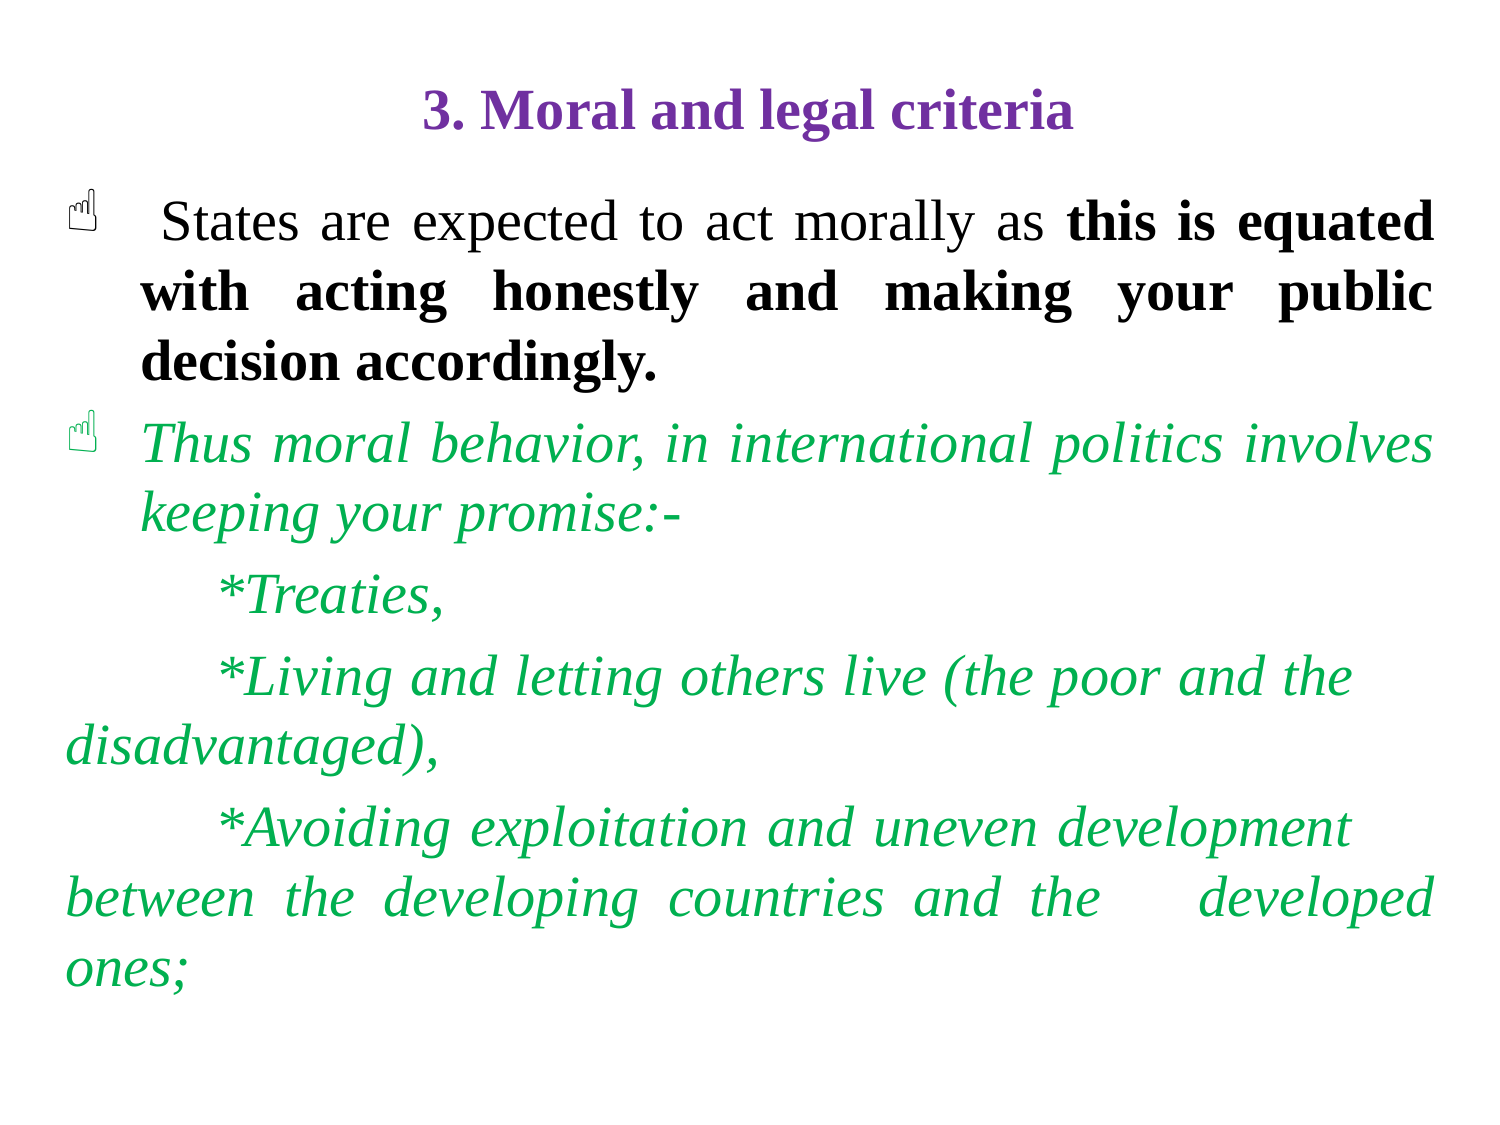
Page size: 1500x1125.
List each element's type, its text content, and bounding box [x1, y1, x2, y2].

title 3. Moral and legal criteria [62, 62, 1450, 150]
subtitle States are expected to act morally as this is equated with acting honestly and making your public decision accordingly. Thus moral behavior, in international politics involves keeping your promise:- *Treaties, *Living and letting others live (the poor and the disadvantaged), *Avoiding exploitation and uneven development between the developing countries and the developed ones; [50, 174, 1450, 1063]
